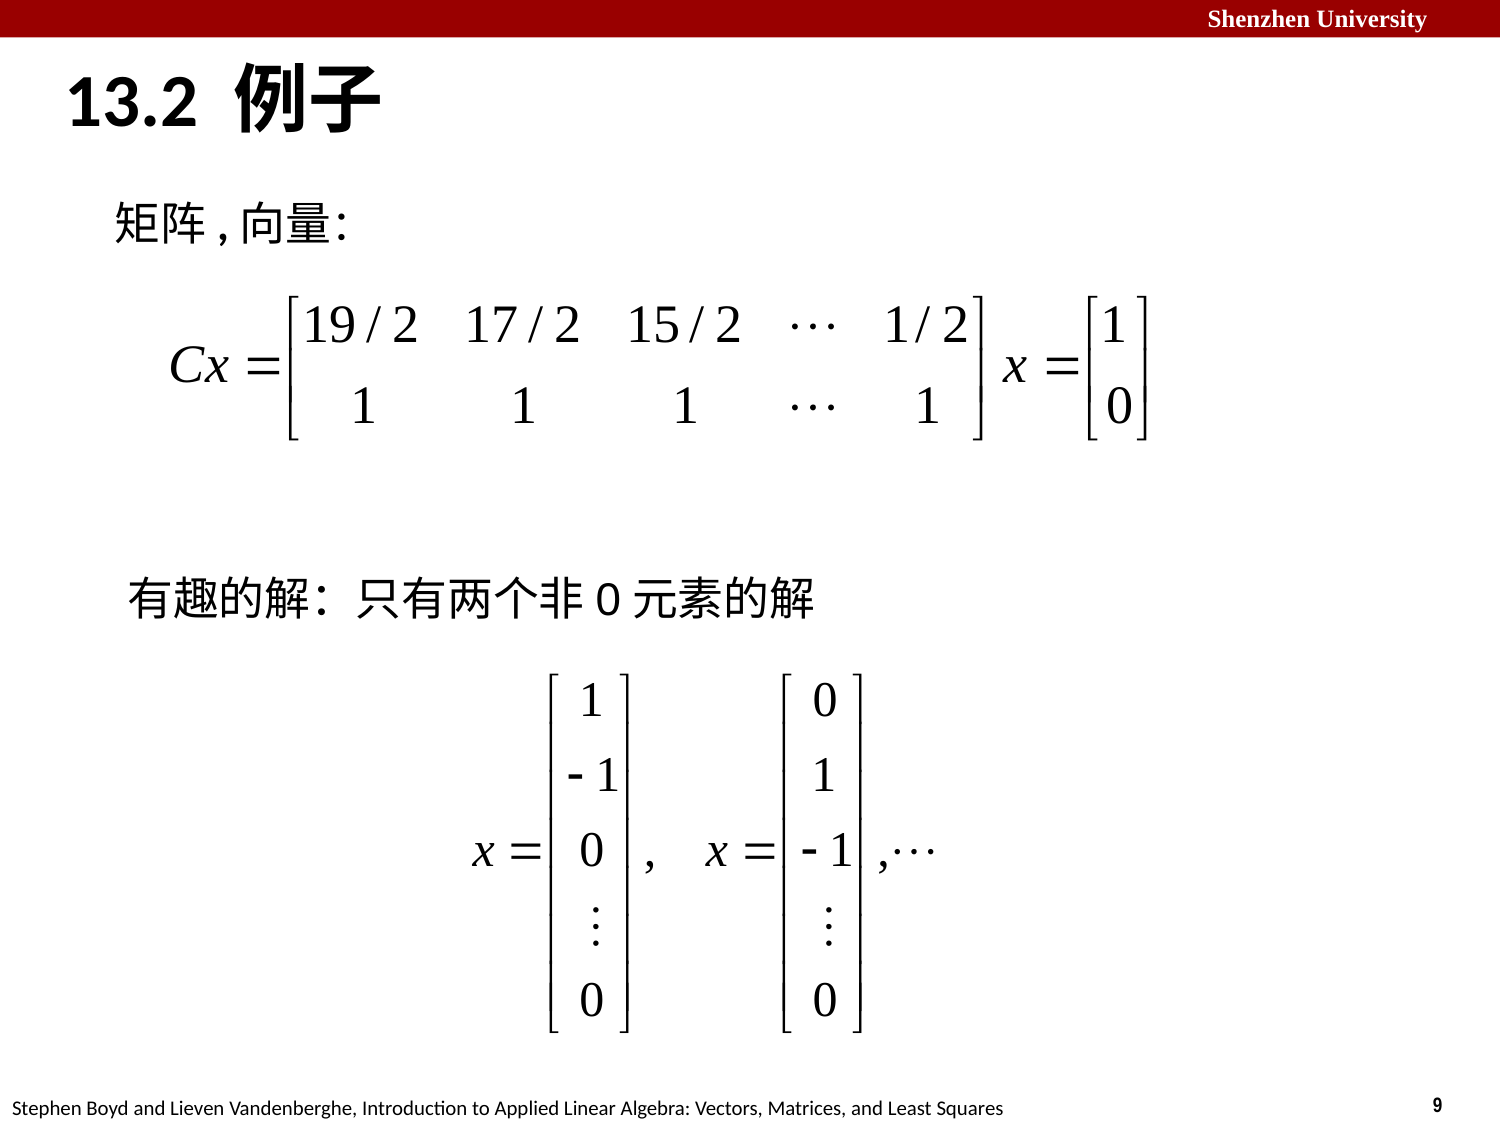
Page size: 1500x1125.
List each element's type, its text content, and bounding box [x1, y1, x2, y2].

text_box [162, 287, 1170, 451]
text_box 13.2 例子 [49, 43, 1296, 169]
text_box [462, 662, 946, 1047]
text_box 有趣的解：只有两个非0元素的解 [112, 562, 1408, 638]
